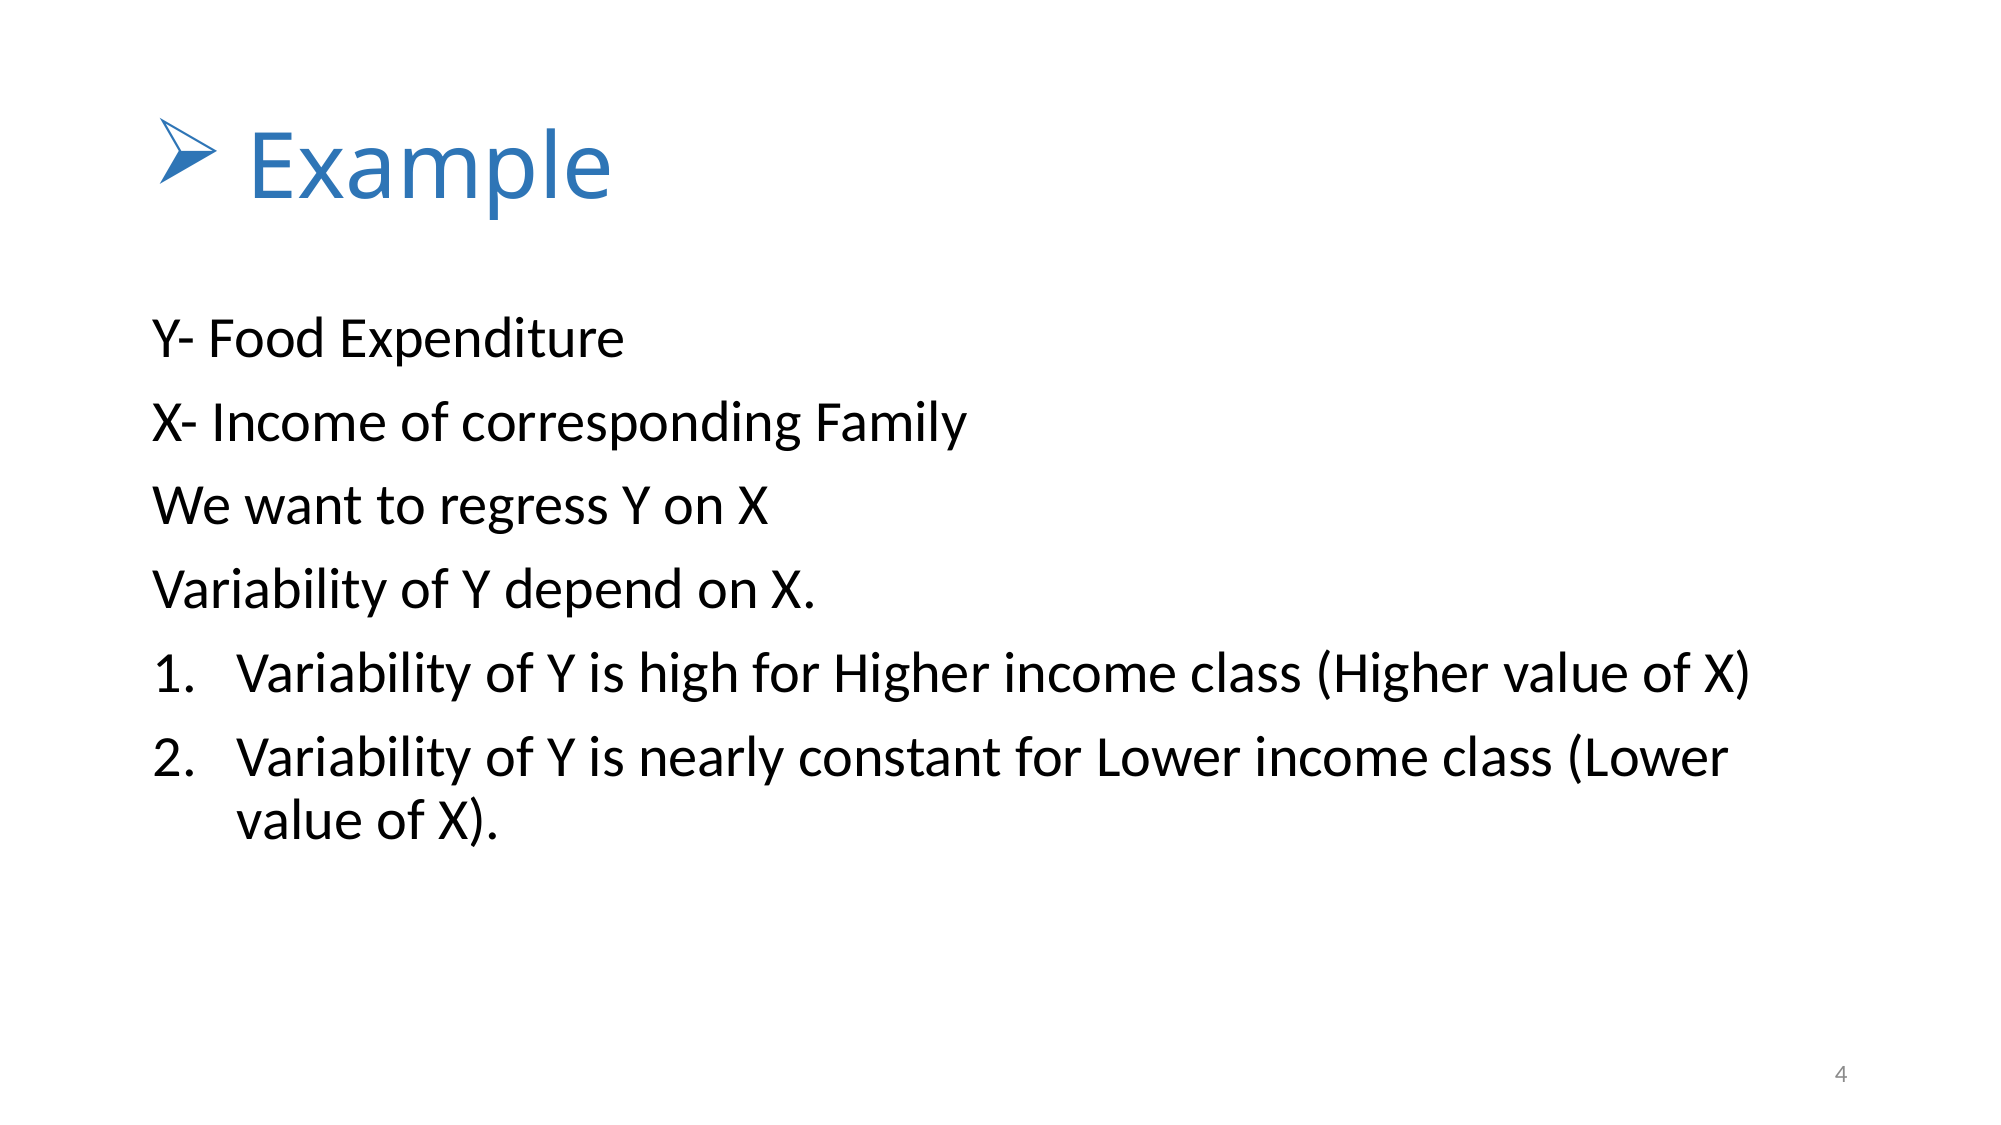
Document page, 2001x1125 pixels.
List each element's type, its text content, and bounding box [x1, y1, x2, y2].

slide_number 4 [1412, 1042, 1863, 1103]
title Example [137, 59, 1863, 278]
list Y- Food Expenditure X- Income of corresponding Family We want to regress Y on X Variability of Y depend on X. Variability of Y is high for Higher income class (Higher value of X) Variability of Y is nearly constant for Lower income class (Lower value of X). [137, 299, 1863, 1014]
